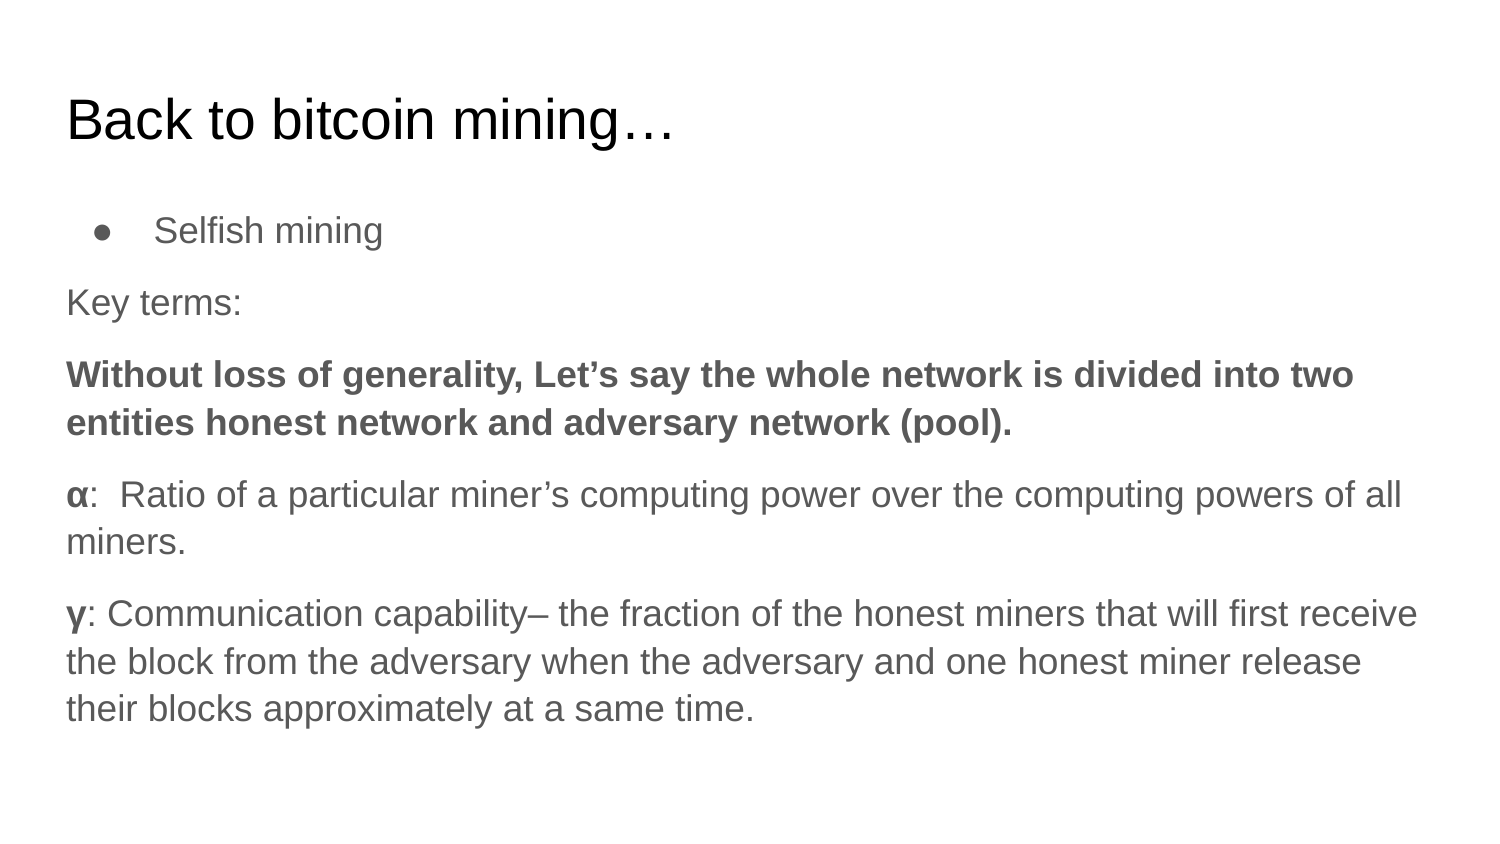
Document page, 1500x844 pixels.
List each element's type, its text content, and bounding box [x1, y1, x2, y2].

list Selfish mining Key terms: Without loss of generality, Let’s say the whole network is divided into two entities honest network and adversary network (pool). α: Ratio of a particular miner’s computing power over the computing powers of all miners. γ: Communication capability– the fraction of the honest miners that will first receive the block from the adversary when the adversary and one honest miner release their blocks approximately at a same time. [51, 189, 1449, 750]
title Back to bitcoin mining… [51, 72, 1449, 167]
